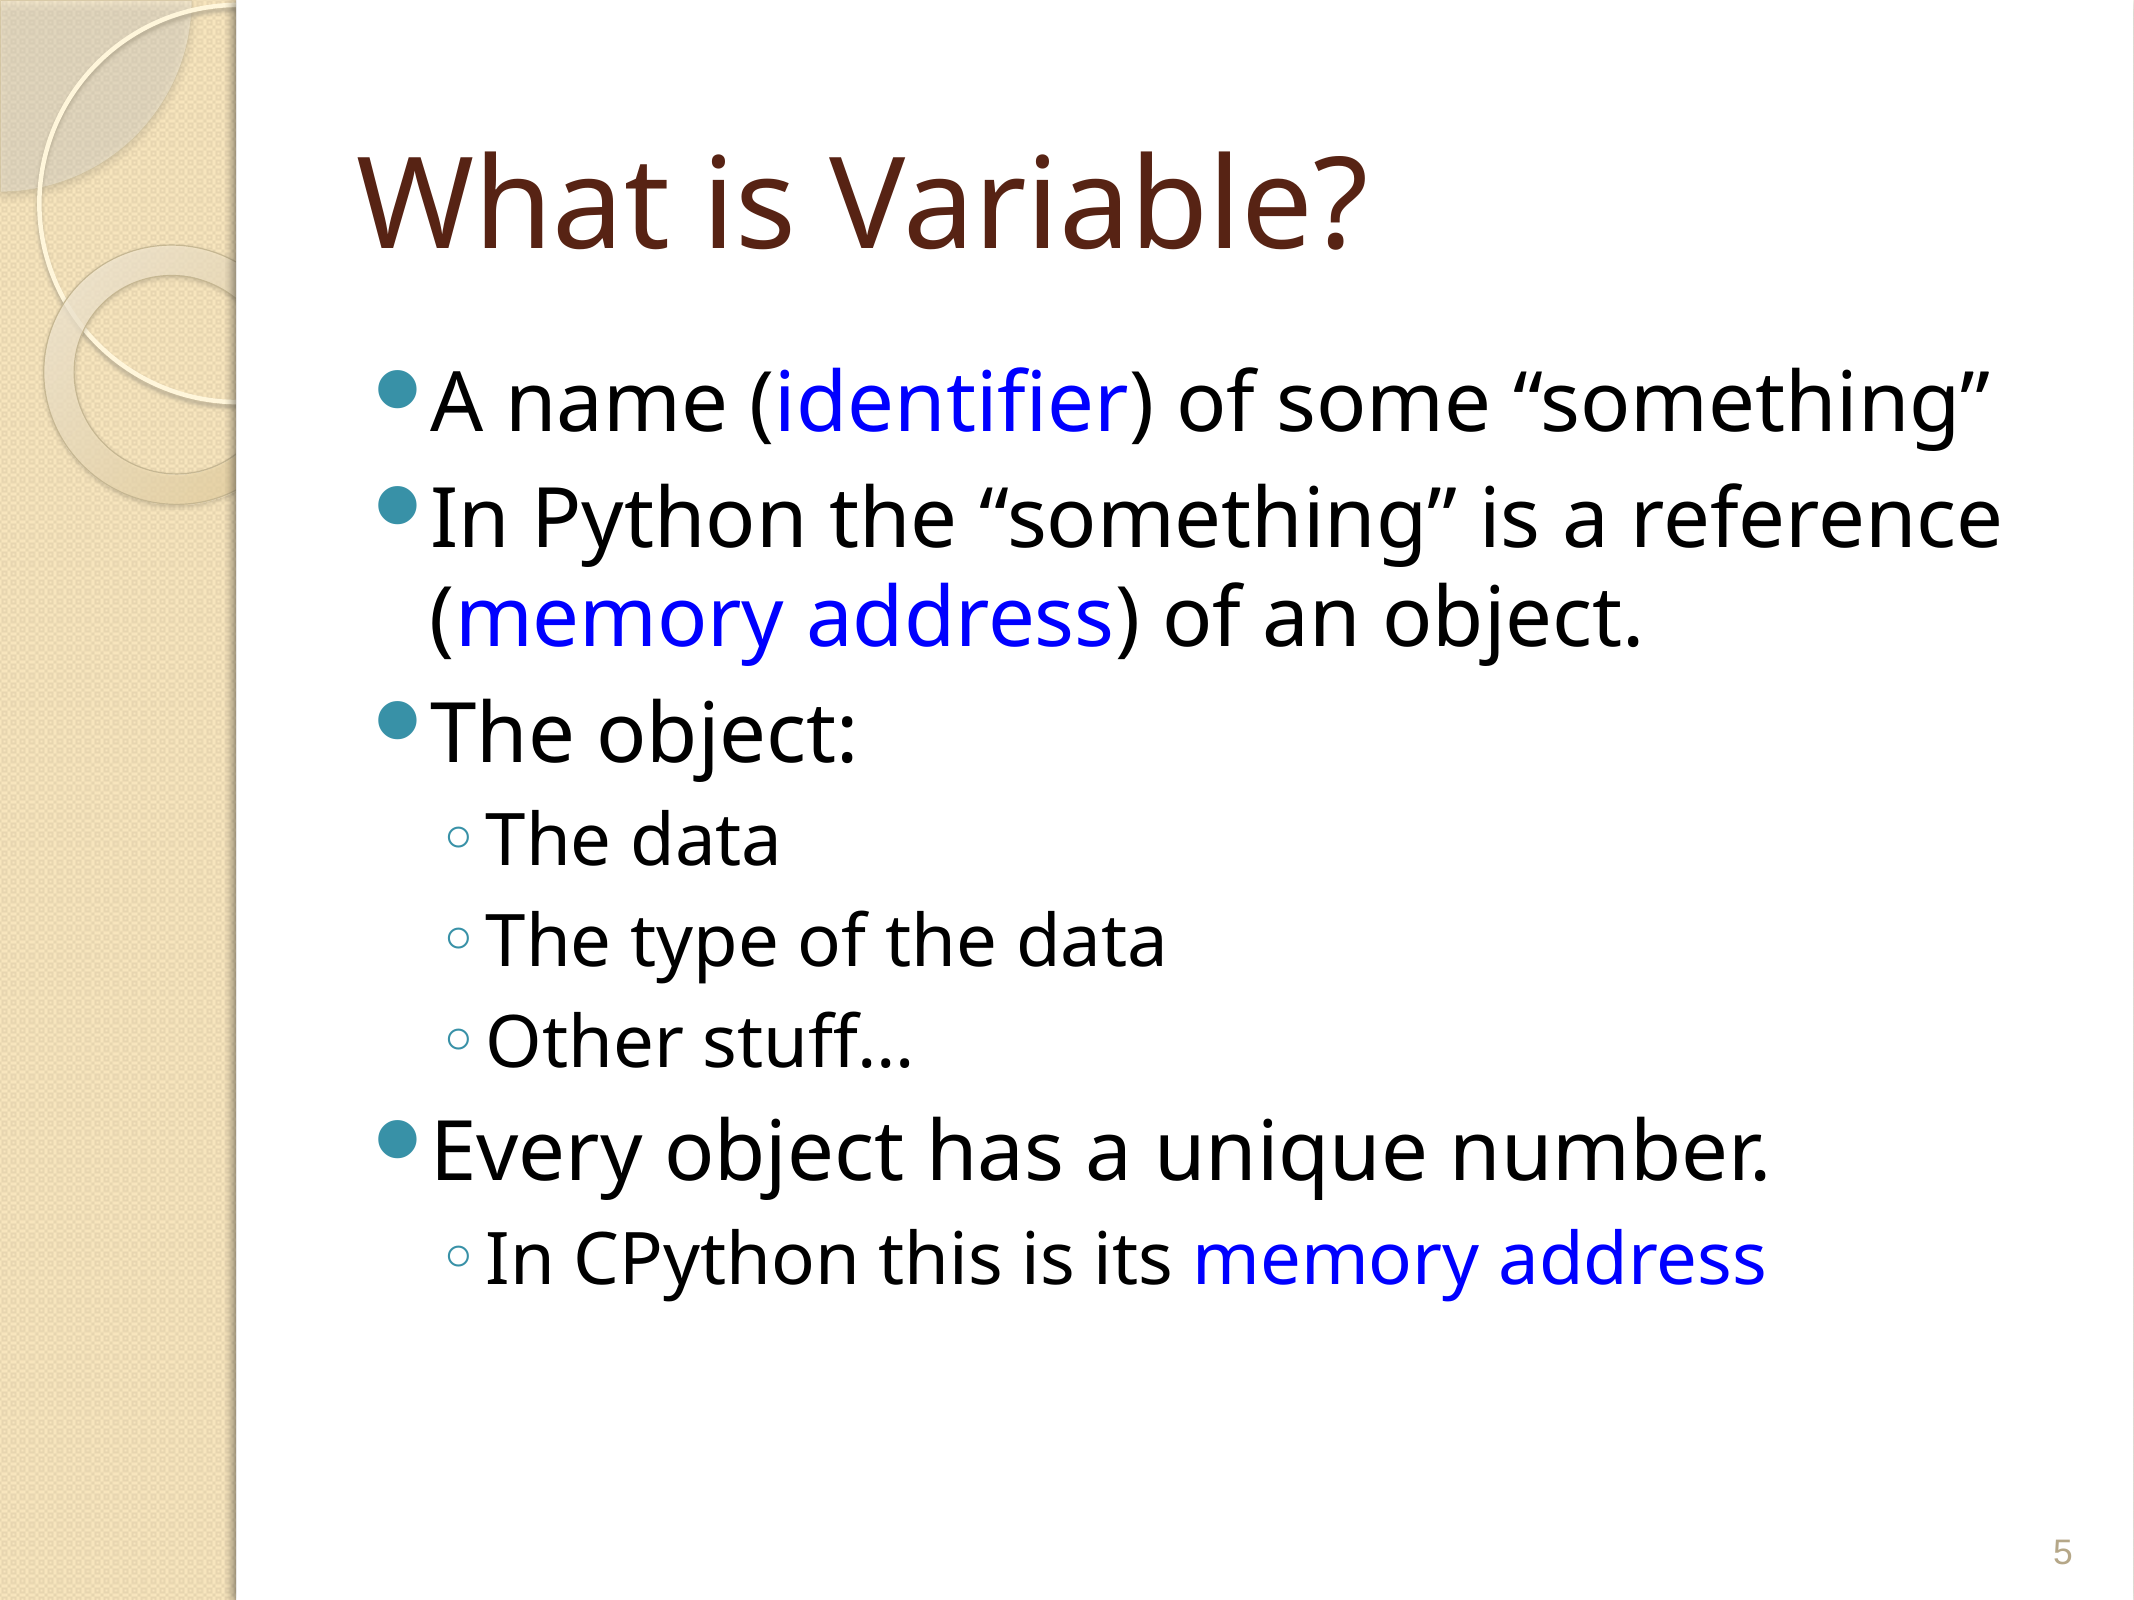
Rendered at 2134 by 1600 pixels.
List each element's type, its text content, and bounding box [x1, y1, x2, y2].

title What is Variable? [334, 64, 2085, 331]
slide_number 5 [2009, 1471, 2117, 1583]
list A name (identifier) of some “something” In Python the “something” is a reference (memory address) of an object. The object: The data The type of the data Other stuff… Every object has a unique number. In CPython this is its memory address [334, 337, 2085, 1458]
